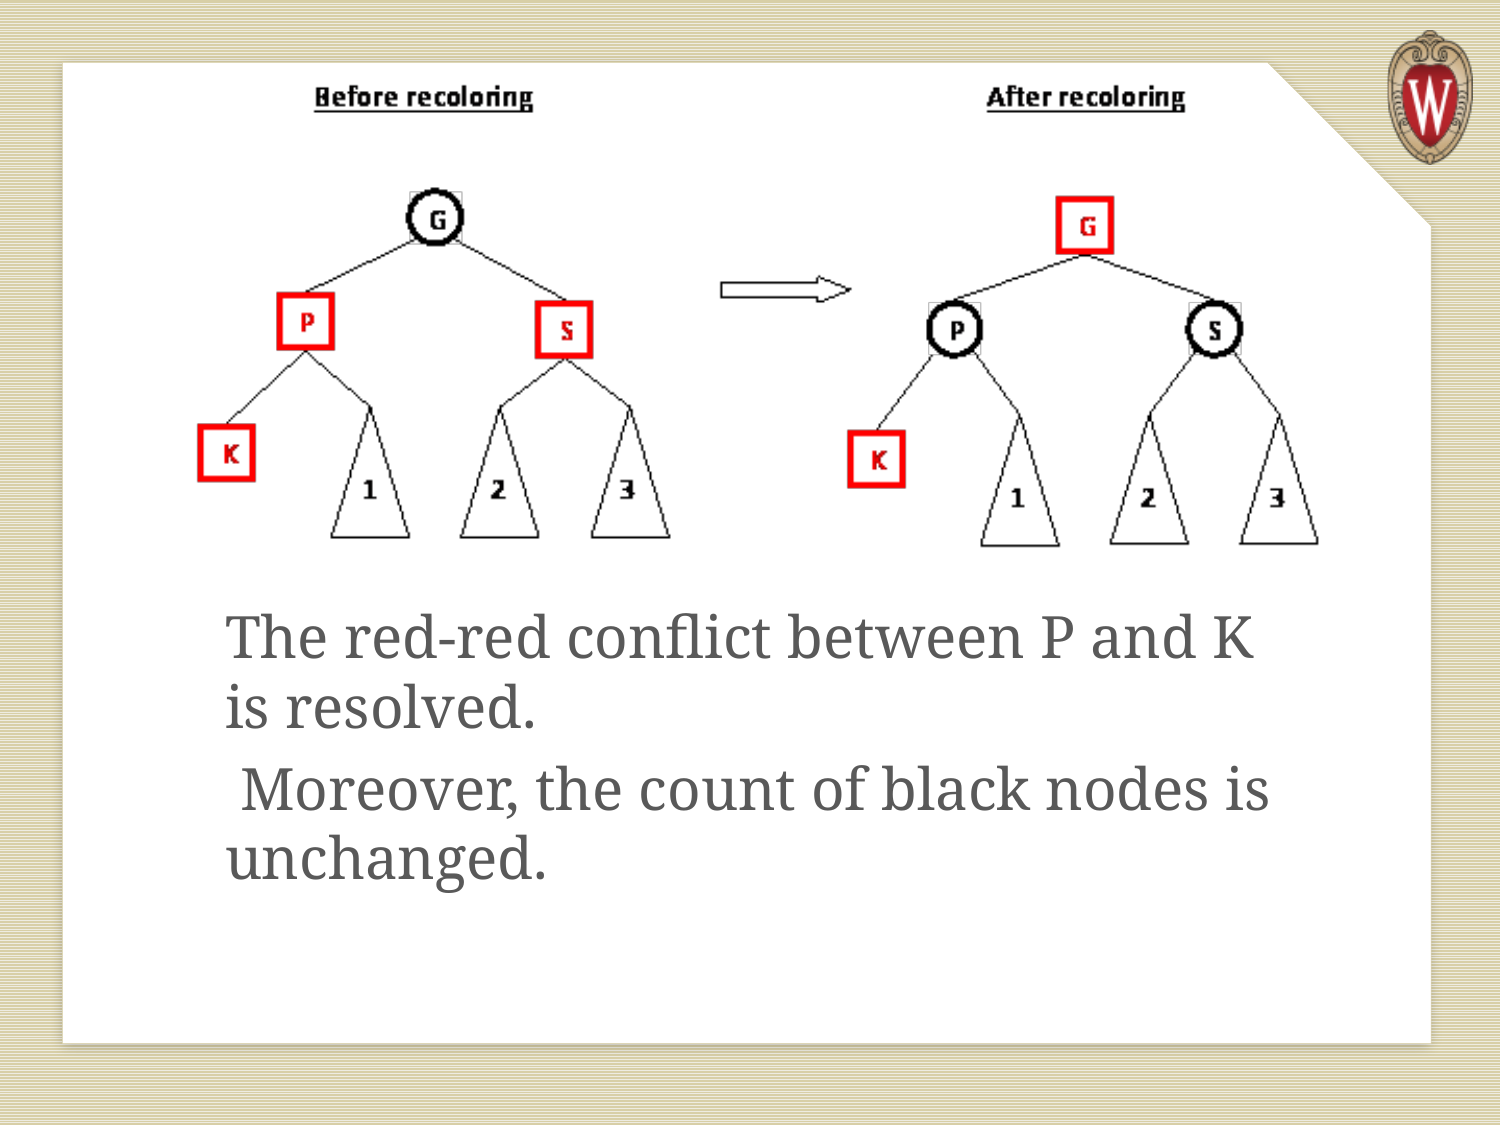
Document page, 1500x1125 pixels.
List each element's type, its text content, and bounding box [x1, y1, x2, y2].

subtitle The red-red conflict between P and K is resolved. Moreover, the count of black nodes is unchanged. [225, 570, 1275, 966]
picture [149, 42, 1351, 562]
